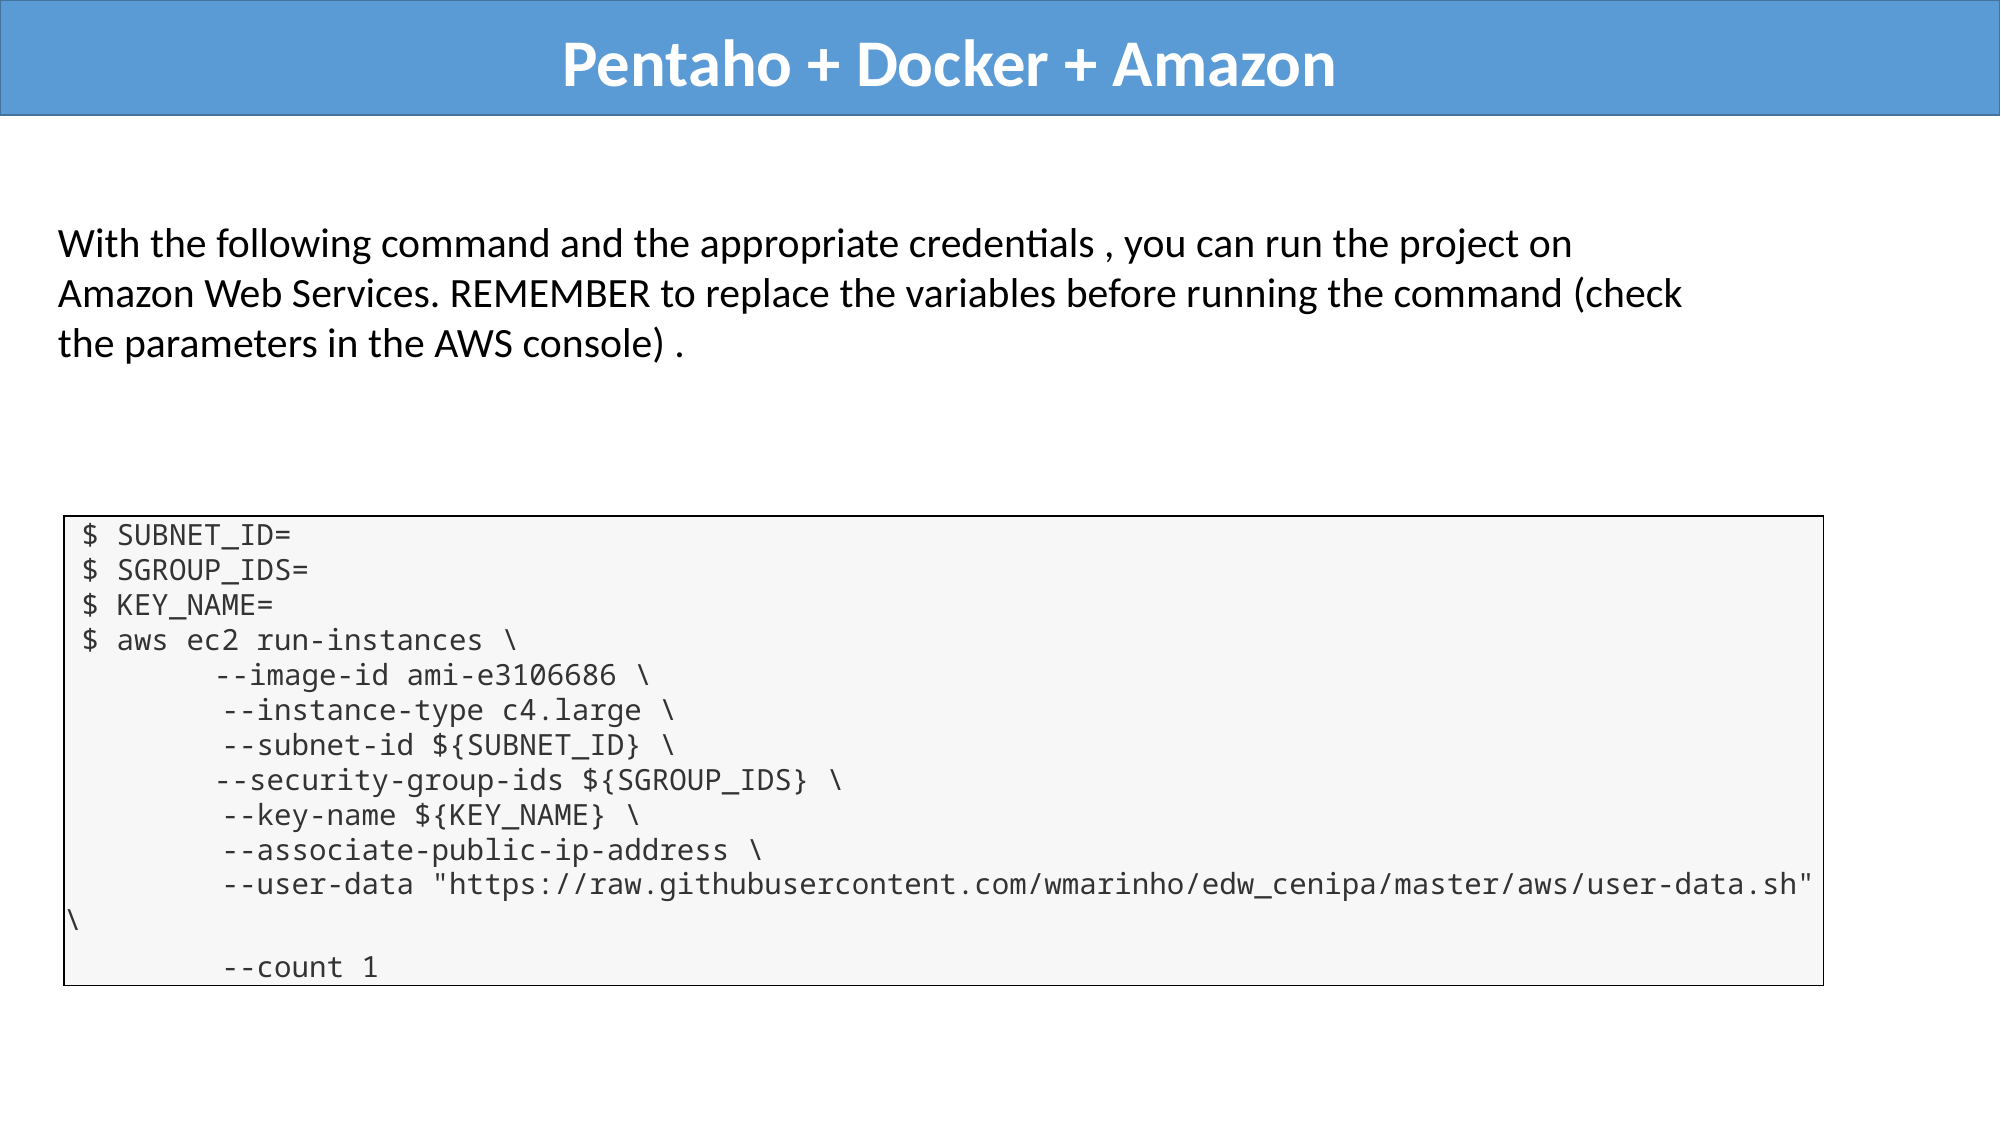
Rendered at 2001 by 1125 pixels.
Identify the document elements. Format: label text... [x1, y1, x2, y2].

text_box Pentaho + Docker + Amazon [446, 12, 1455, 108]
text_box With the following command and the appropriate credentials , you can run the project on Amazon Web Services. REMEMBER to replace the variables before running the command (check the parameters in the AWS console) . [43, 208, 1731, 374]
text_box $ SUBNET_ID= $ SGROUP_IDS= $ KEY_NAME= $ aws ec2 run-instances \ --image-id ami-e3106686 \ --instance-type c4.large \ --subnet-id ${SUBNET_ID} \ --security-group-ids ${SGROUP_IDS} \ --key-name ${KEY_NAME} \ --associate-public-ip-address \ --user-data "https://raw.githubusercontent.com/wmarinho/edw_cenipa/master/aws/user-data.sh" \ --count 1 [64, 516, 1824, 986]
text_box [0, 0, 2000, 116]
